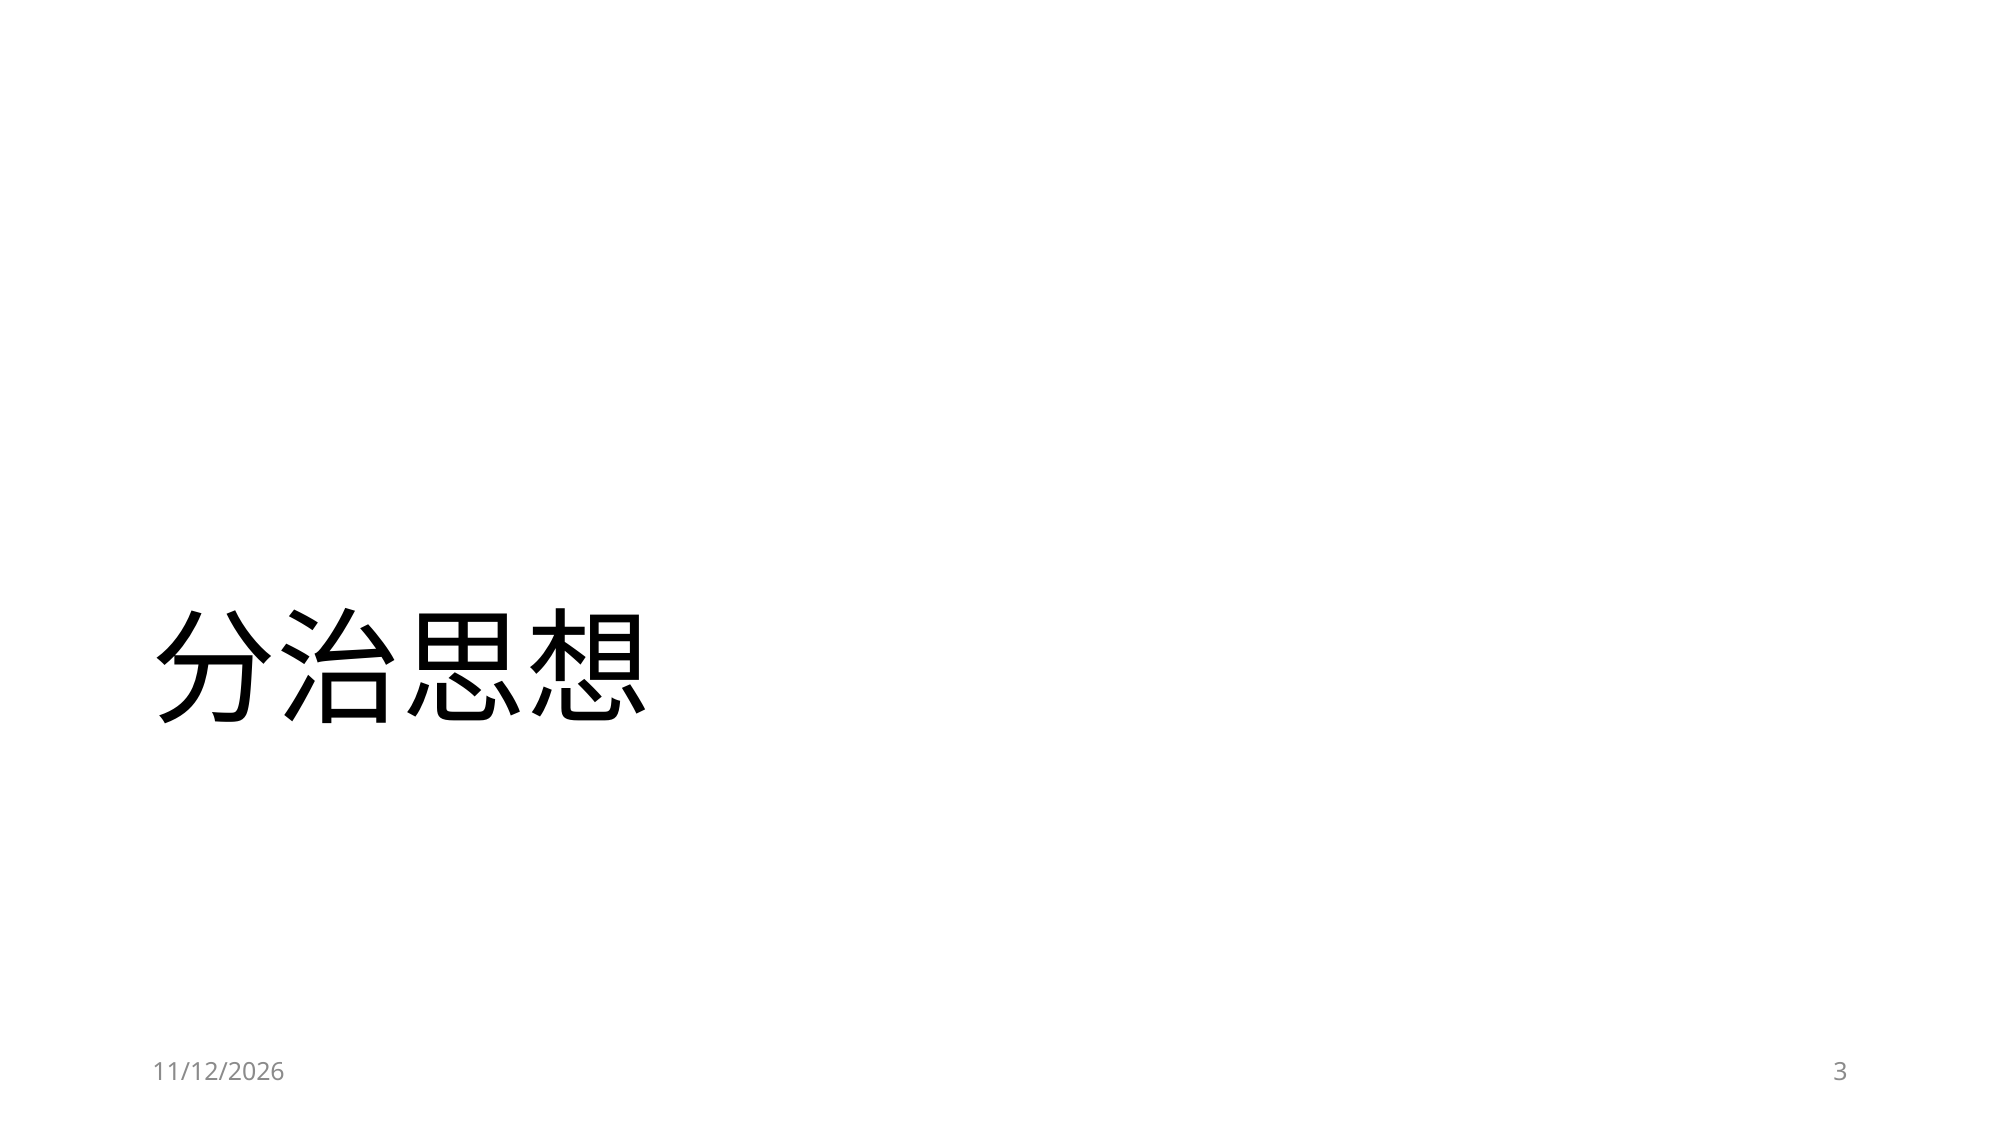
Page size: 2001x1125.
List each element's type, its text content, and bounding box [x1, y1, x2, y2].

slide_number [137, 1042, 588, 1103]
slide_number 3 [1412, 1042, 1863, 1103]
title 分治思想 [136, 280, 1862, 749]
